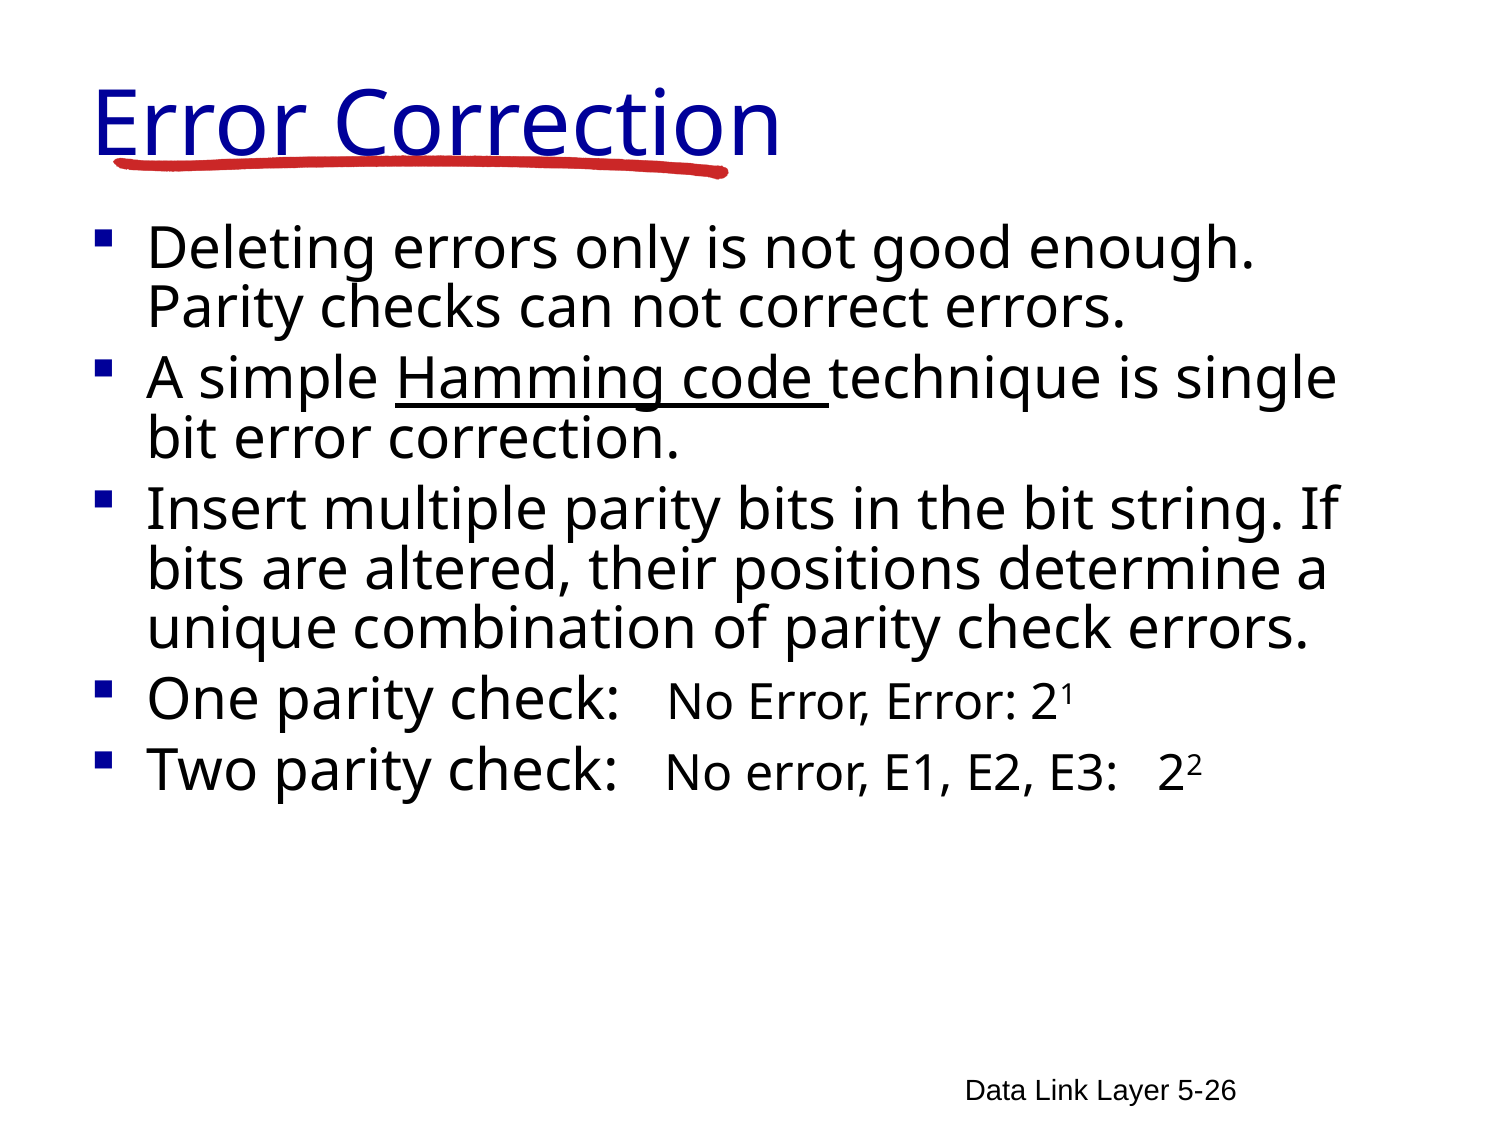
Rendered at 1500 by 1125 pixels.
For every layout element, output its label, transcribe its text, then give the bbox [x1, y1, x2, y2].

picture [109, 149, 735, 187]
list Deleting errors only is not good enough. Parity checks can not correct errors. A simple Hamming code technique is single bit error correction. Insert multiple parity bits in the bit string. If bits are altered, their positions determine a unique combination of parity check errors. One parity check: No Error, Error: 21 Two parity check: No error, E1, E2, E3: 22 [75, 213, 1368, 1006]
footer Data Link Layer 5-26 [950, 1064, 1425, 1125]
title Error Correction [75, 56, 1425, 244]
